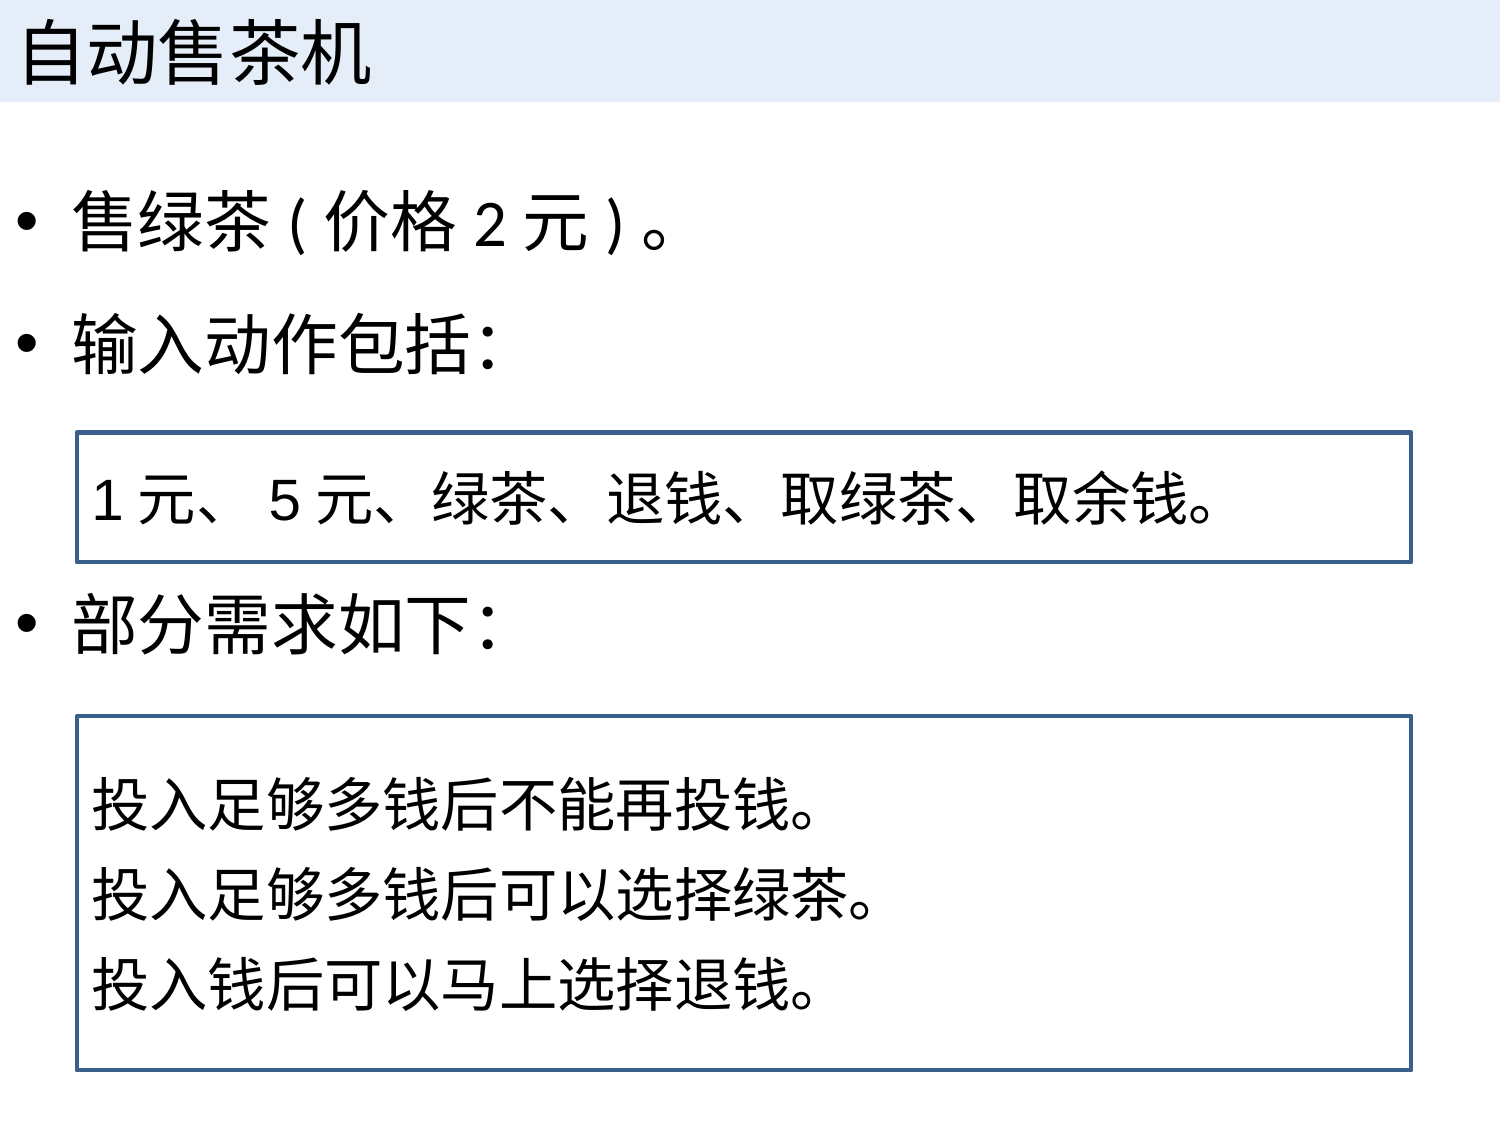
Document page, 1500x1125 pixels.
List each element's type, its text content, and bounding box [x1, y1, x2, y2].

text_box 1元、5元、绿茶、退钱、取绿茶、取余钱。 [75, 430, 1413, 564]
list 售绿茶(价格2元)。 输入动作包括： 部分需求如下： [0, 172, 1500, 1125]
title 自动售茶机 [0, 0, 1500, 103]
text_box 投入足够多钱后不能再投钱。 投入足够多钱后可以选择绿茶。 投入钱后可以马上选择退钱。 [75, 714, 1413, 1072]
